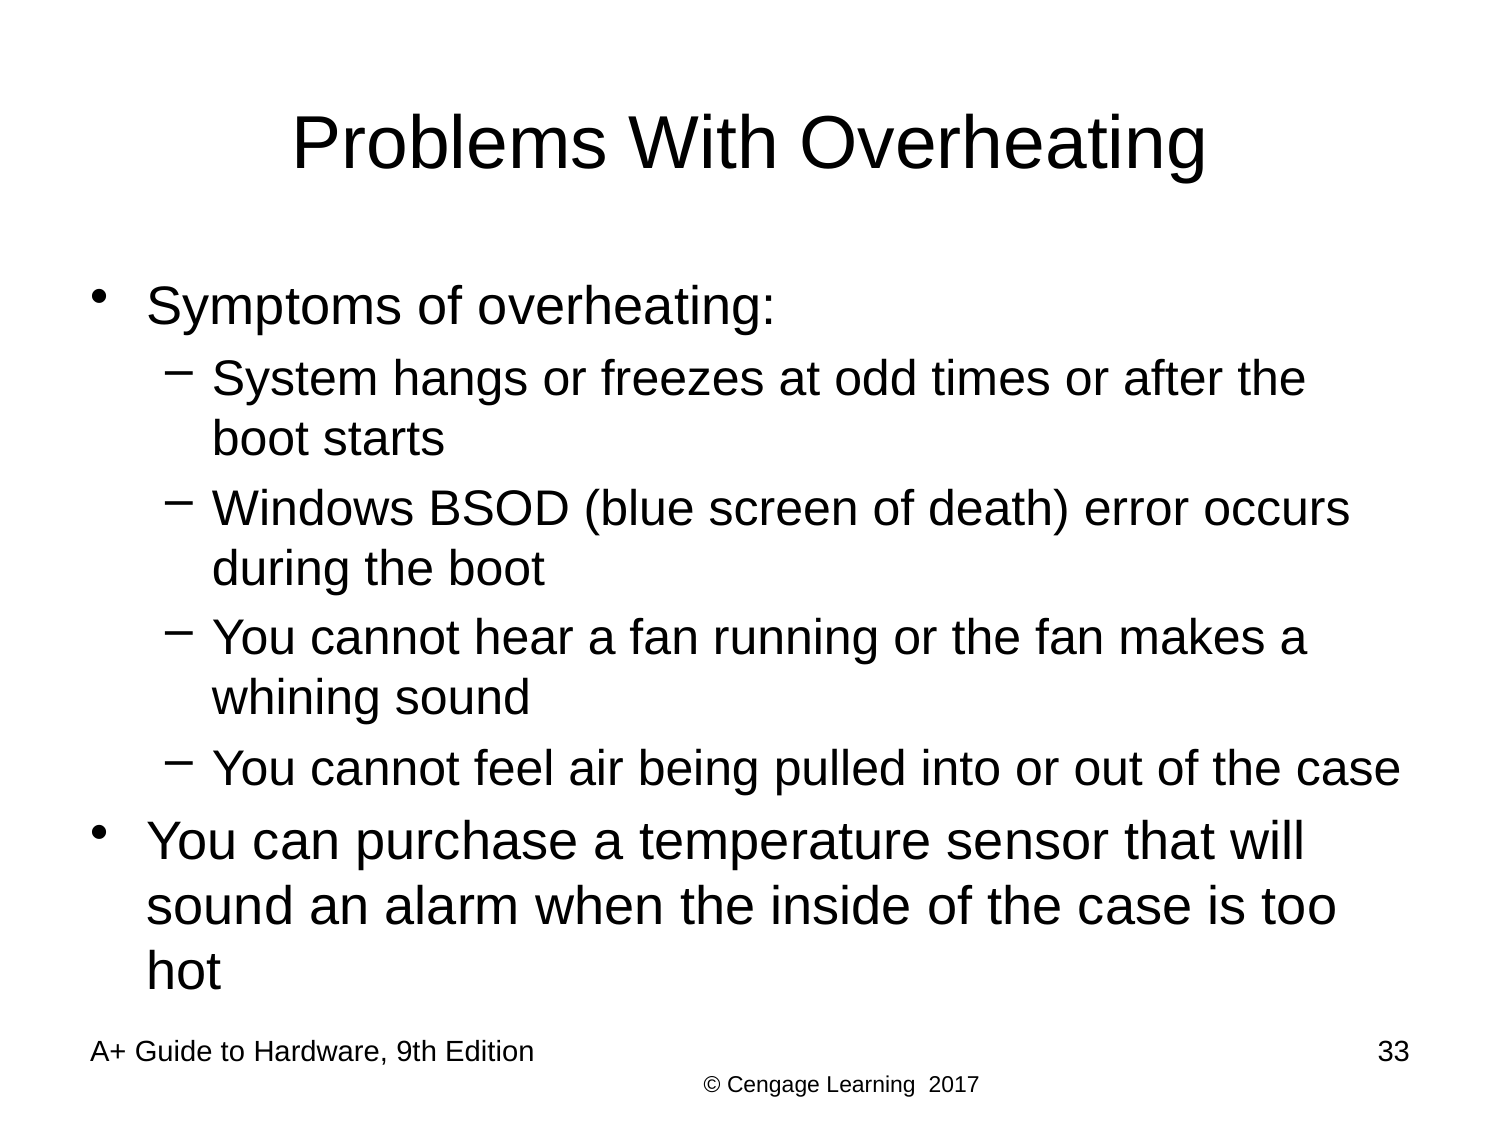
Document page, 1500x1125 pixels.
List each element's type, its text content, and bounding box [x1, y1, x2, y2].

list Symptoms of overheating: System hangs or freezes at odd times or after the boot starts Windows BSOD (blue screen of death) error occurs during the boot You cannot hear a fan running or the fan makes a whining sound You cannot feel air being pulled into or out of the case You can purchase a temperature sensor that will sound an alarm when the inside of the case is too hot [75, 262, 1425, 1005]
slide_number 33 [1074, 1024, 1426, 1103]
footer A+ Guide to Hardware, 9th Edition [74, 1024, 663, 1103]
title Problems With Overheating [75, 45, 1425, 233]
